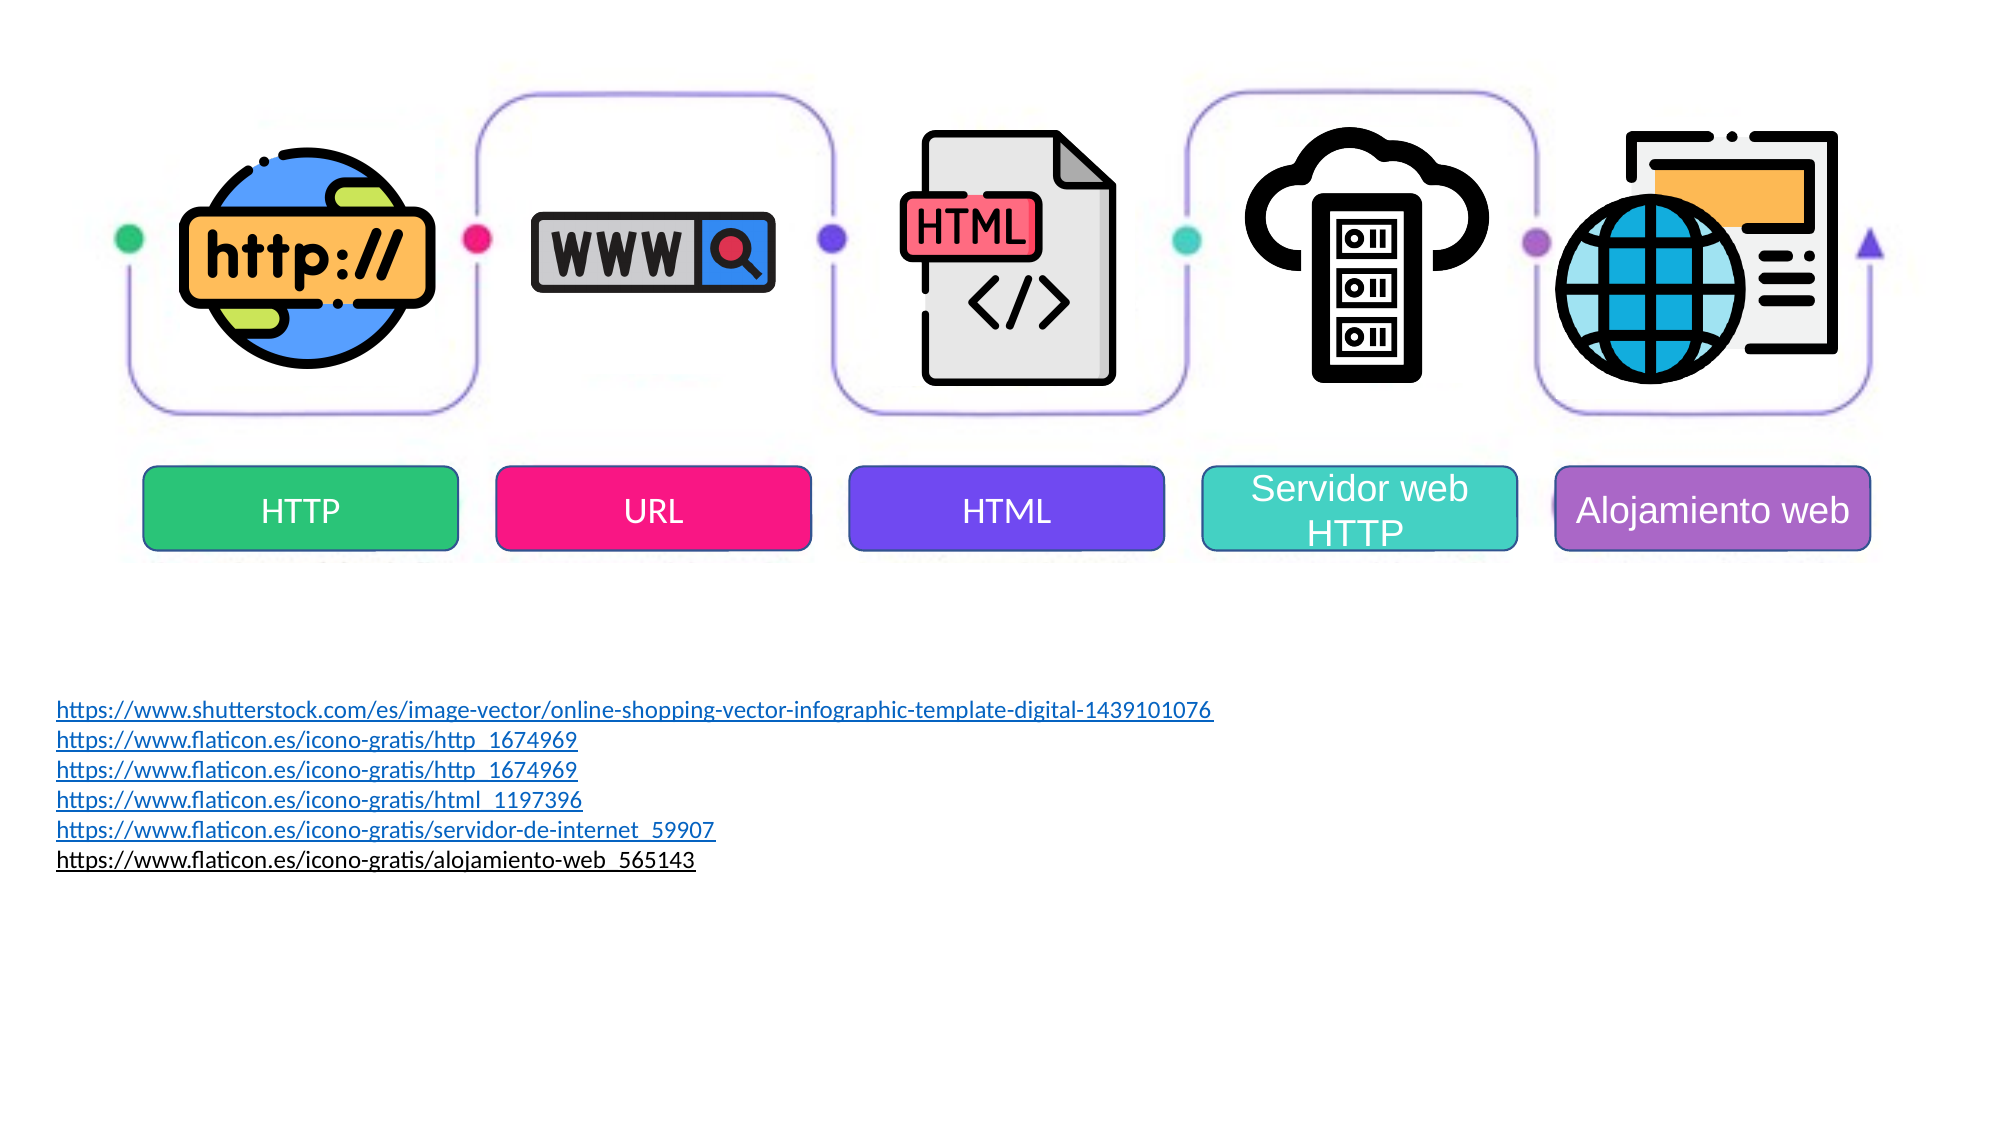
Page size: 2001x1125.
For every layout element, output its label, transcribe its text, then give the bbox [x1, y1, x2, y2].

text_box https://www.shutterstock.com/es/image-vector/online-shopping-vector-infographic-template-digital-1439101076 https://www.flaticon.es/icono-gratis/http_1674969 https://www.flaticon.es/icono-gratis/http_1674969 https://www.flaticon.es/icono-gratis/html_1197396 https://www.flaticon.es/icono-gratis/servidor-de-internet_59907 https://www.flaticon.es/icono-gratis/alojamiento-web_565143 [41, 686, 2000, 881]
picture [27, 17, 1972, 563]
